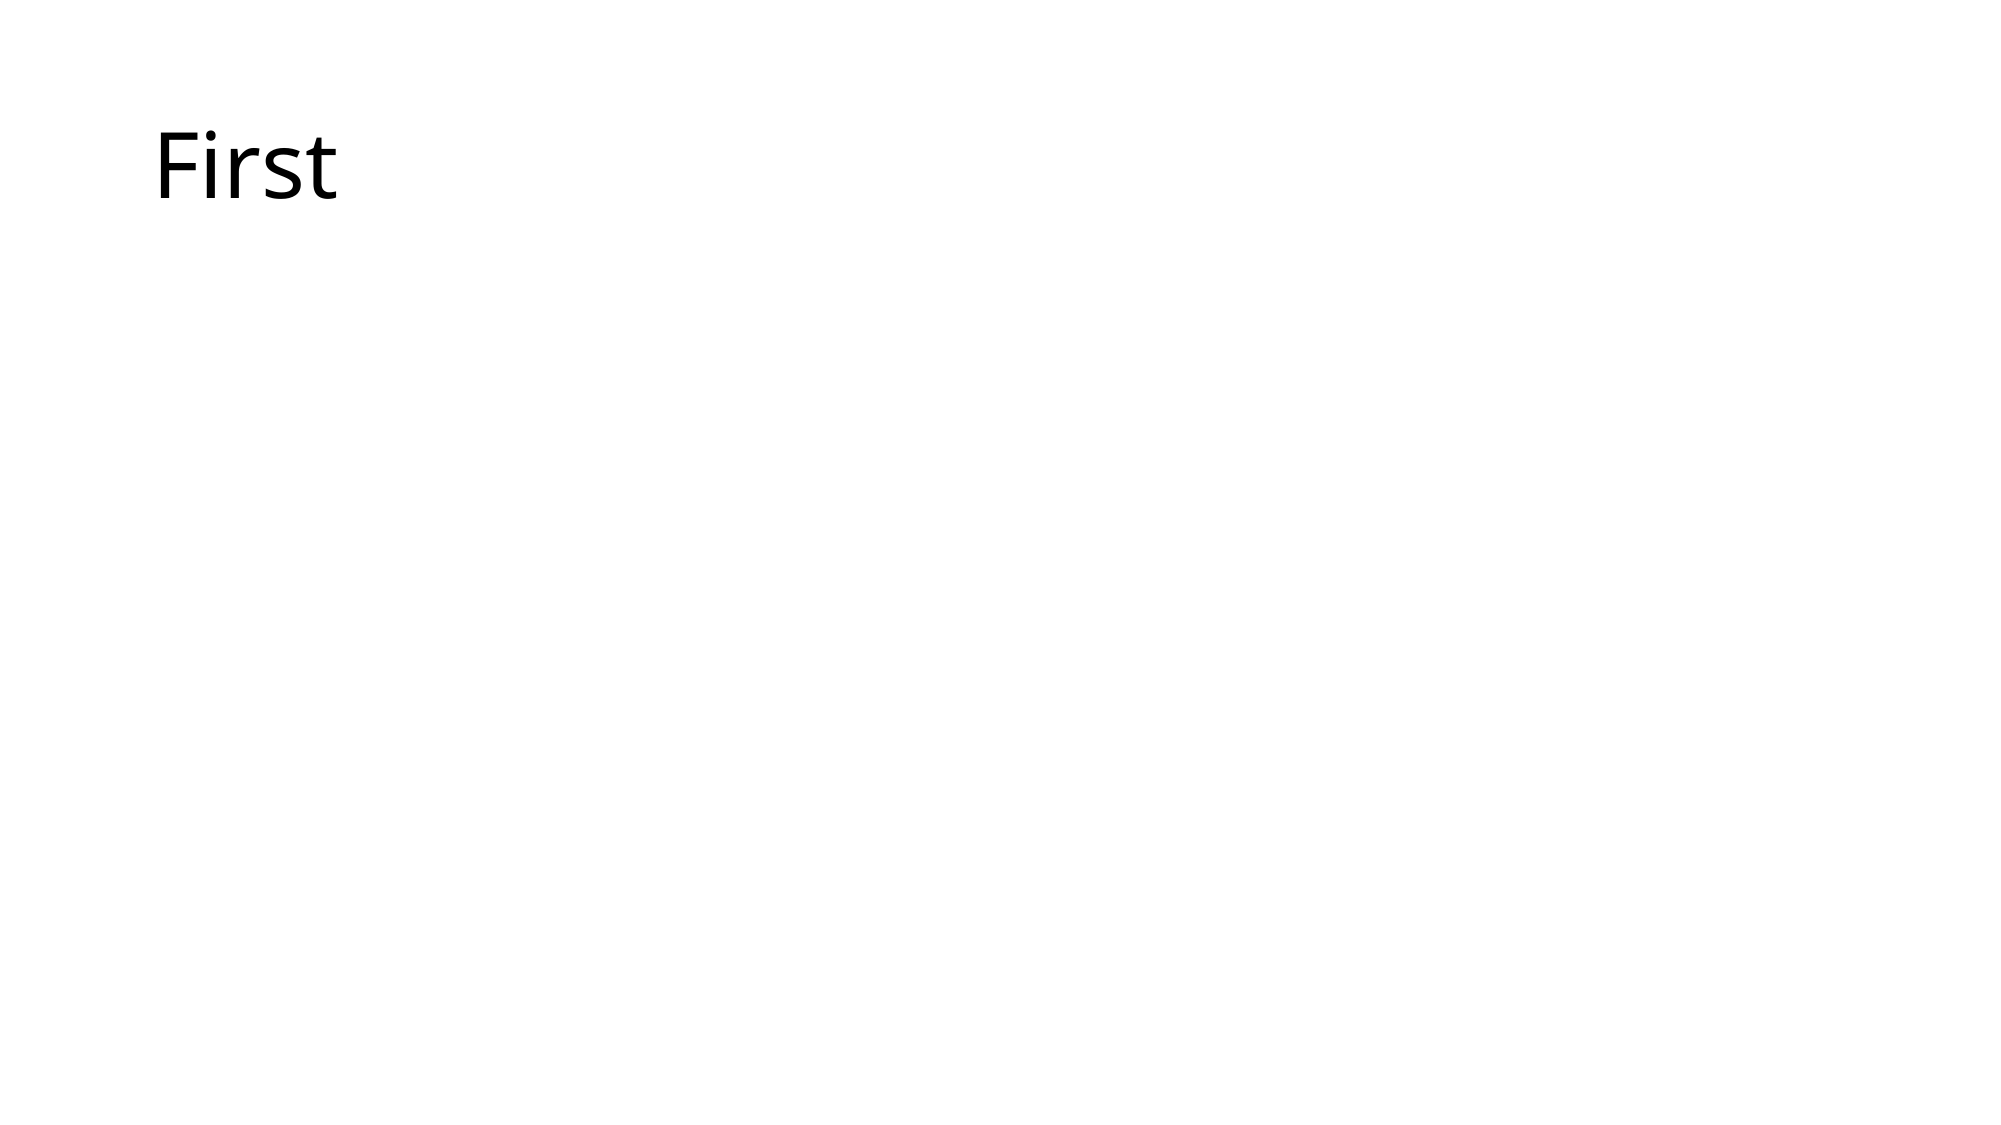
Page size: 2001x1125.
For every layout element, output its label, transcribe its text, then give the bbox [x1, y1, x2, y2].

title First [137, 59, 1863, 278]
